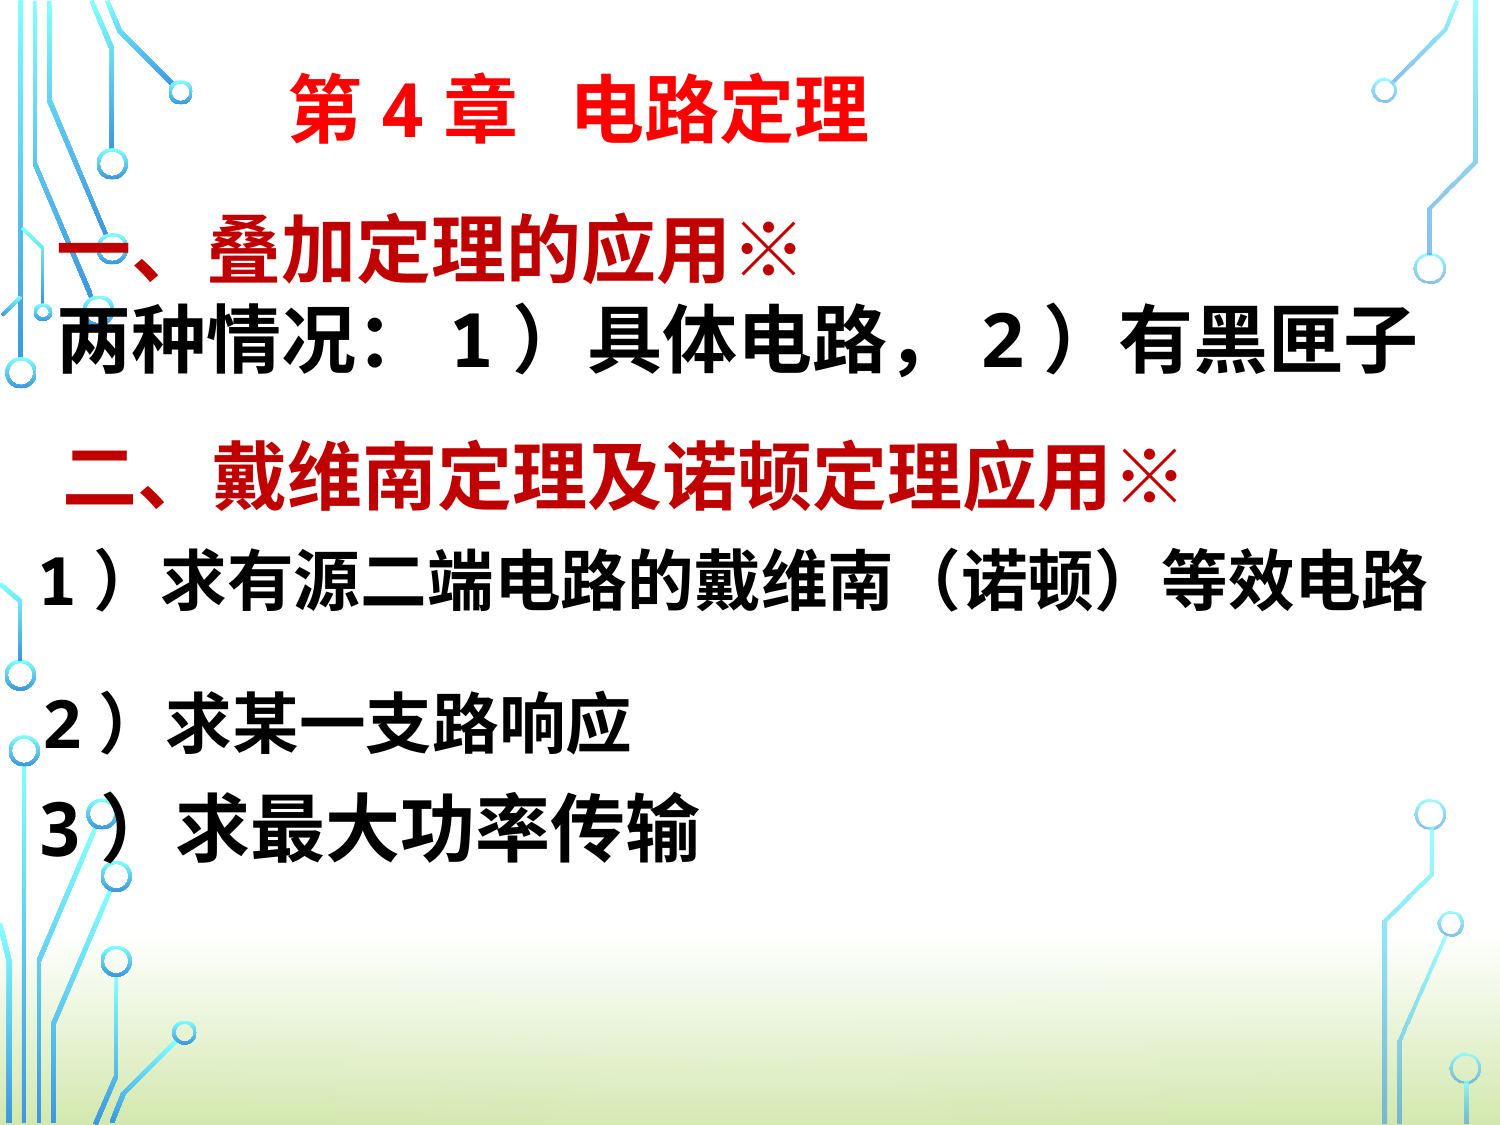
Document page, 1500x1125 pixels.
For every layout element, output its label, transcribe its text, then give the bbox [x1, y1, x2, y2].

text_box 一、叠加定理的应用※ 两种情况：1）具体电路，2）有黑匣子 [41, 194, 1463, 390]
text_box 二、戴维南定理及诺顿定理应用※ [47, 422, 1202, 527]
text_box 第4章 电路定理 [272, 54, 979, 160]
text_box 3）求最大功率传输 [23, 774, 1444, 879]
text_box 1）求有源二端电路的戴维南（诺顿）等效电路 [23, 531, 1500, 627]
text_box 2）求某一支路响应 [28, 674, 648, 770]
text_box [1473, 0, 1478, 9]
